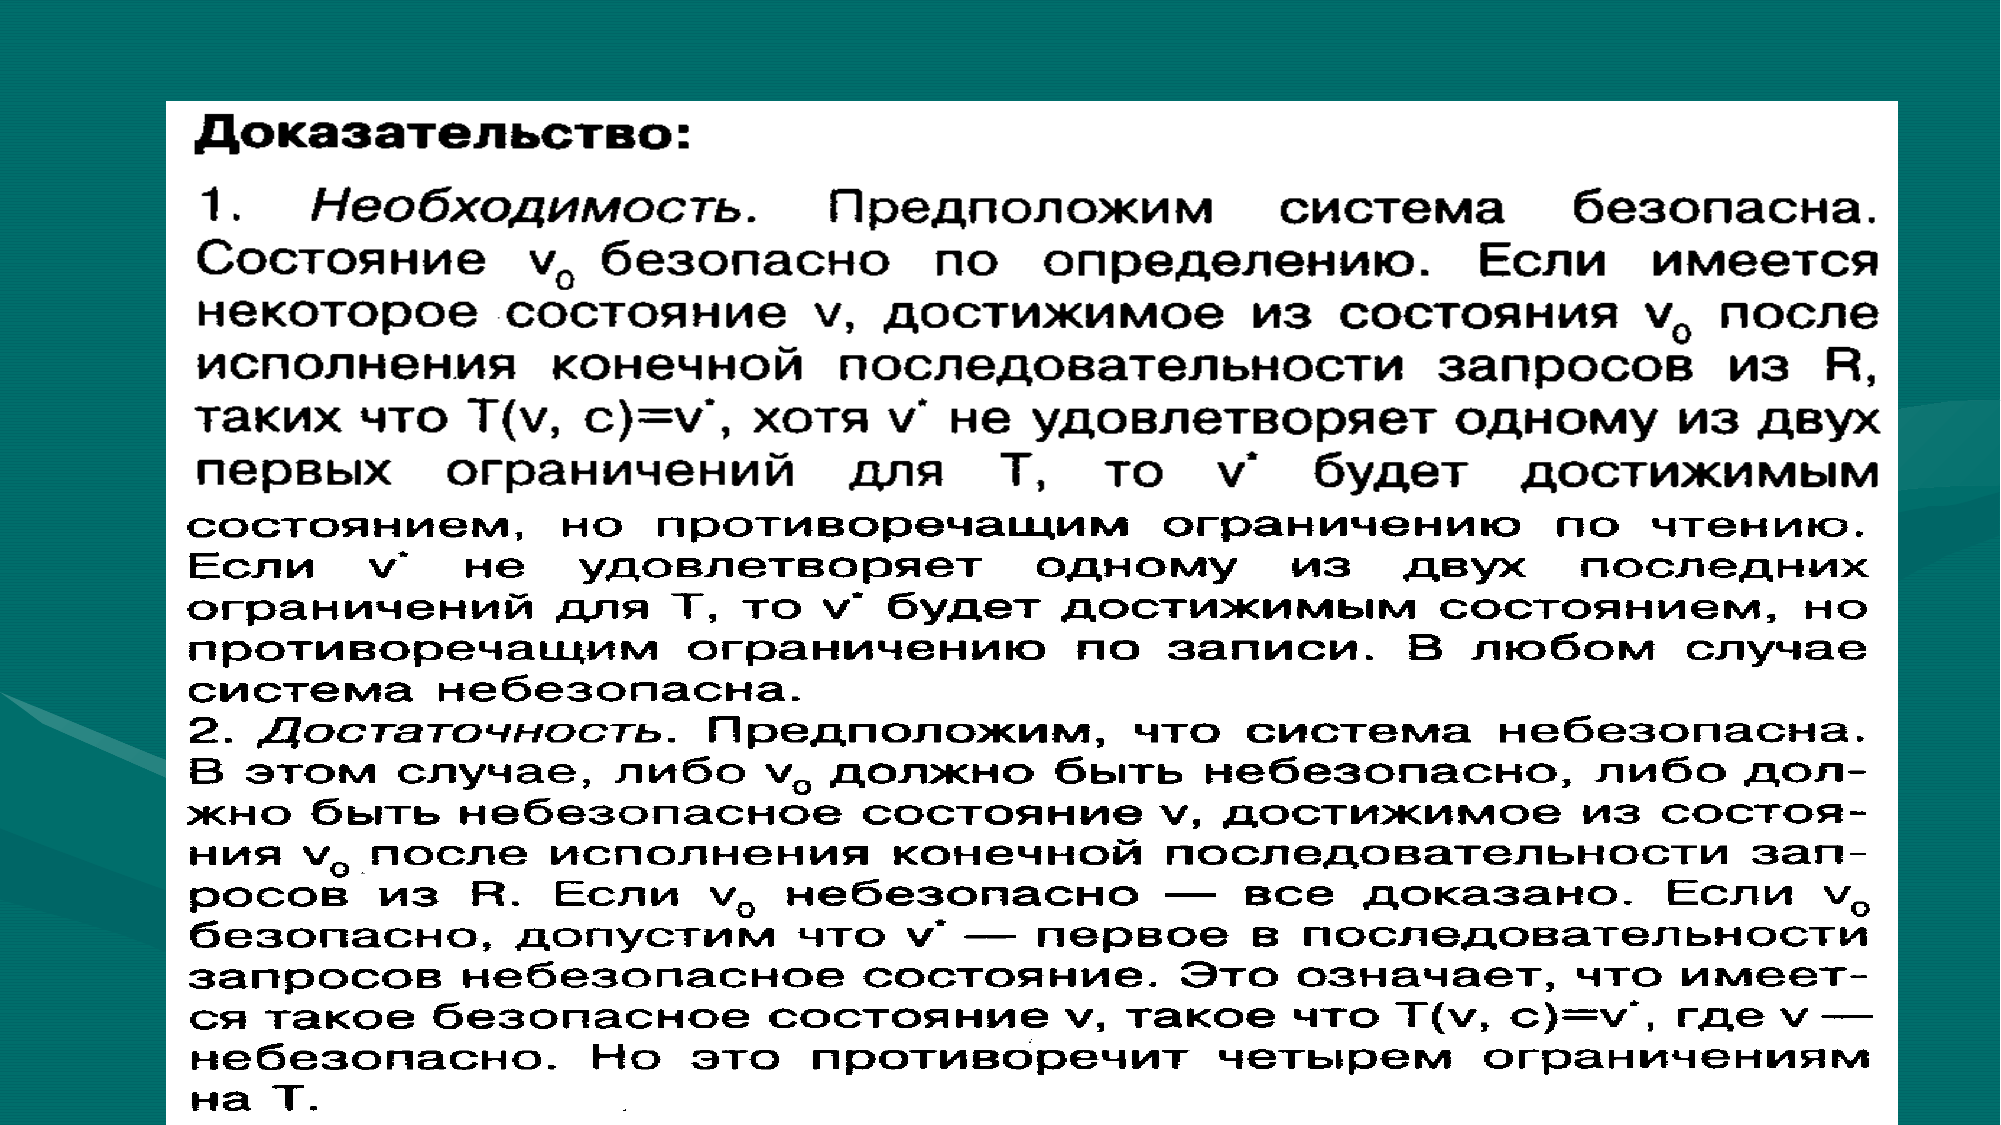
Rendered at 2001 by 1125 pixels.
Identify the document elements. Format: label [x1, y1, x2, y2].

picture [166, 101, 1898, 1125]
